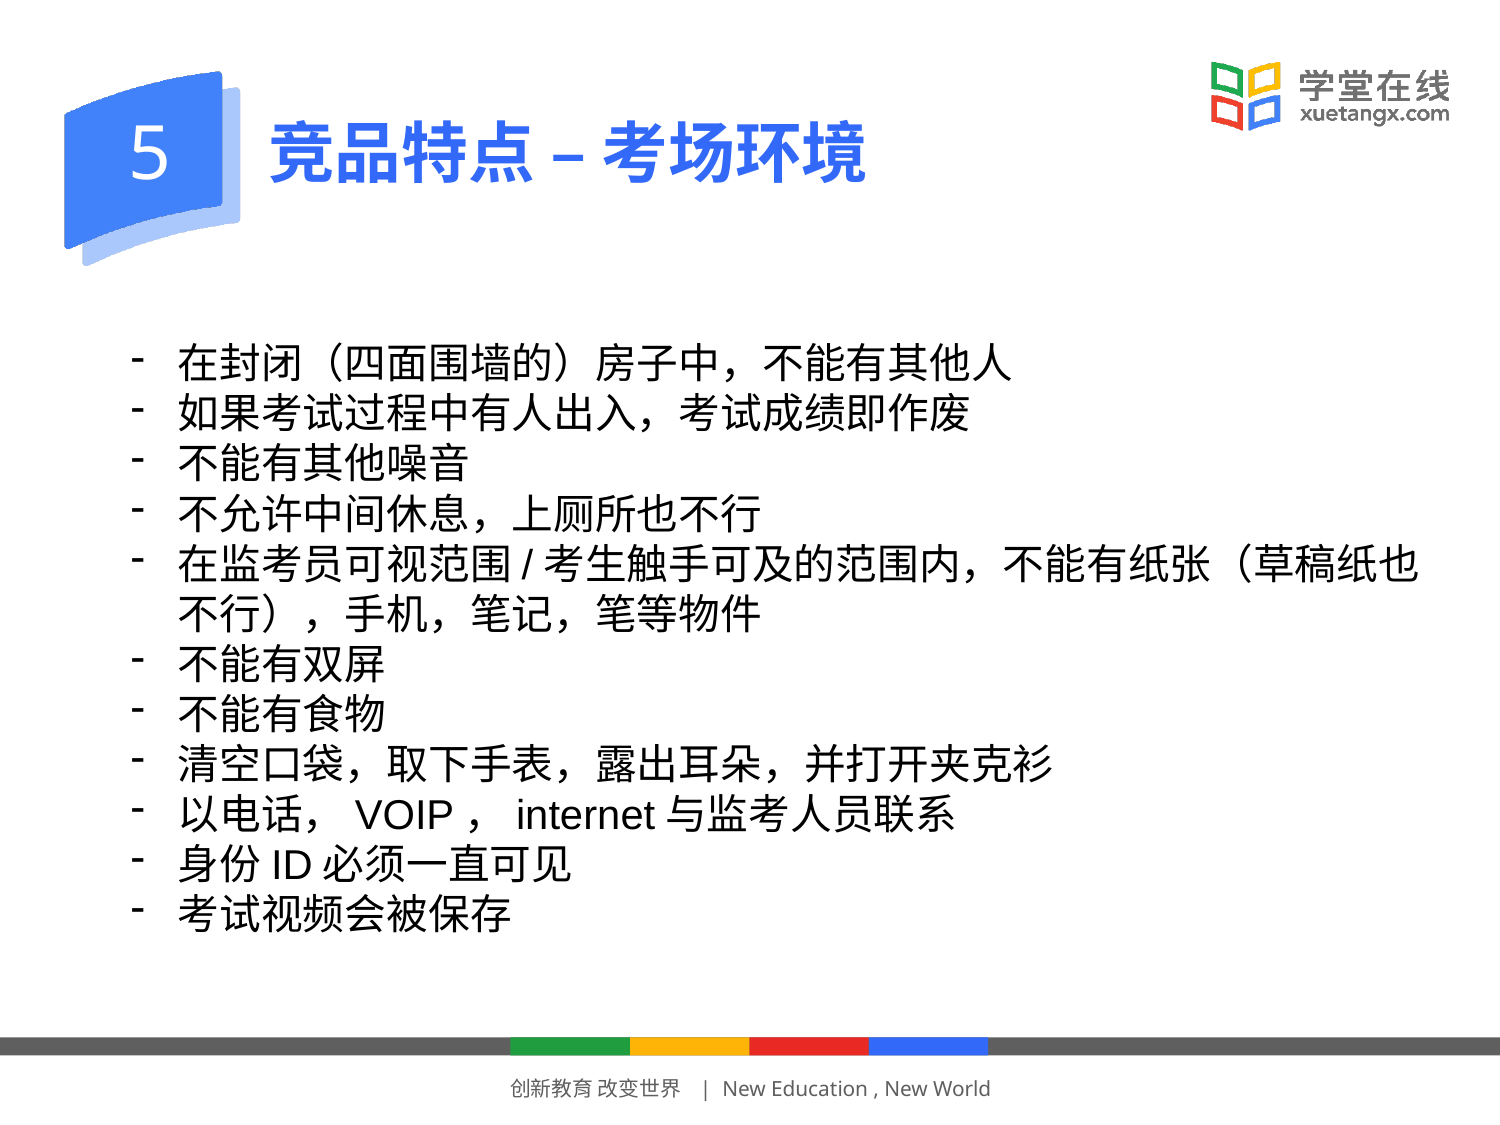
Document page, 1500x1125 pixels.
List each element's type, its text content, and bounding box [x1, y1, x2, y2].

text_box 在封闭（四面围墙的）房子中，不能有其他人 如果考试过程中有人出入，考试成绩即作废 不能有其他噪音 不允许中间休息，上厕所也不行 在监考员可视范围/考生触手可及的范围内，不能有纸张（草稿纸也不行），手机，笔记，笔等物件 不能有双屏 不能有食物 清空口袋，取下手表，露出耳朵，并打开夹克衫 以电话，VOIP，internet与监考人员联系 身份ID必须一直可见 考试视频会被保存 [116, 329, 1453, 945]
text_box 竞品特点 – 考场环境 [253, 103, 884, 198]
picture [62, 215, 225, 251]
text_box 5 [0, 97, 350, 215]
picture [1183, 0, 1477, 200]
picture [62, 67, 225, 97]
